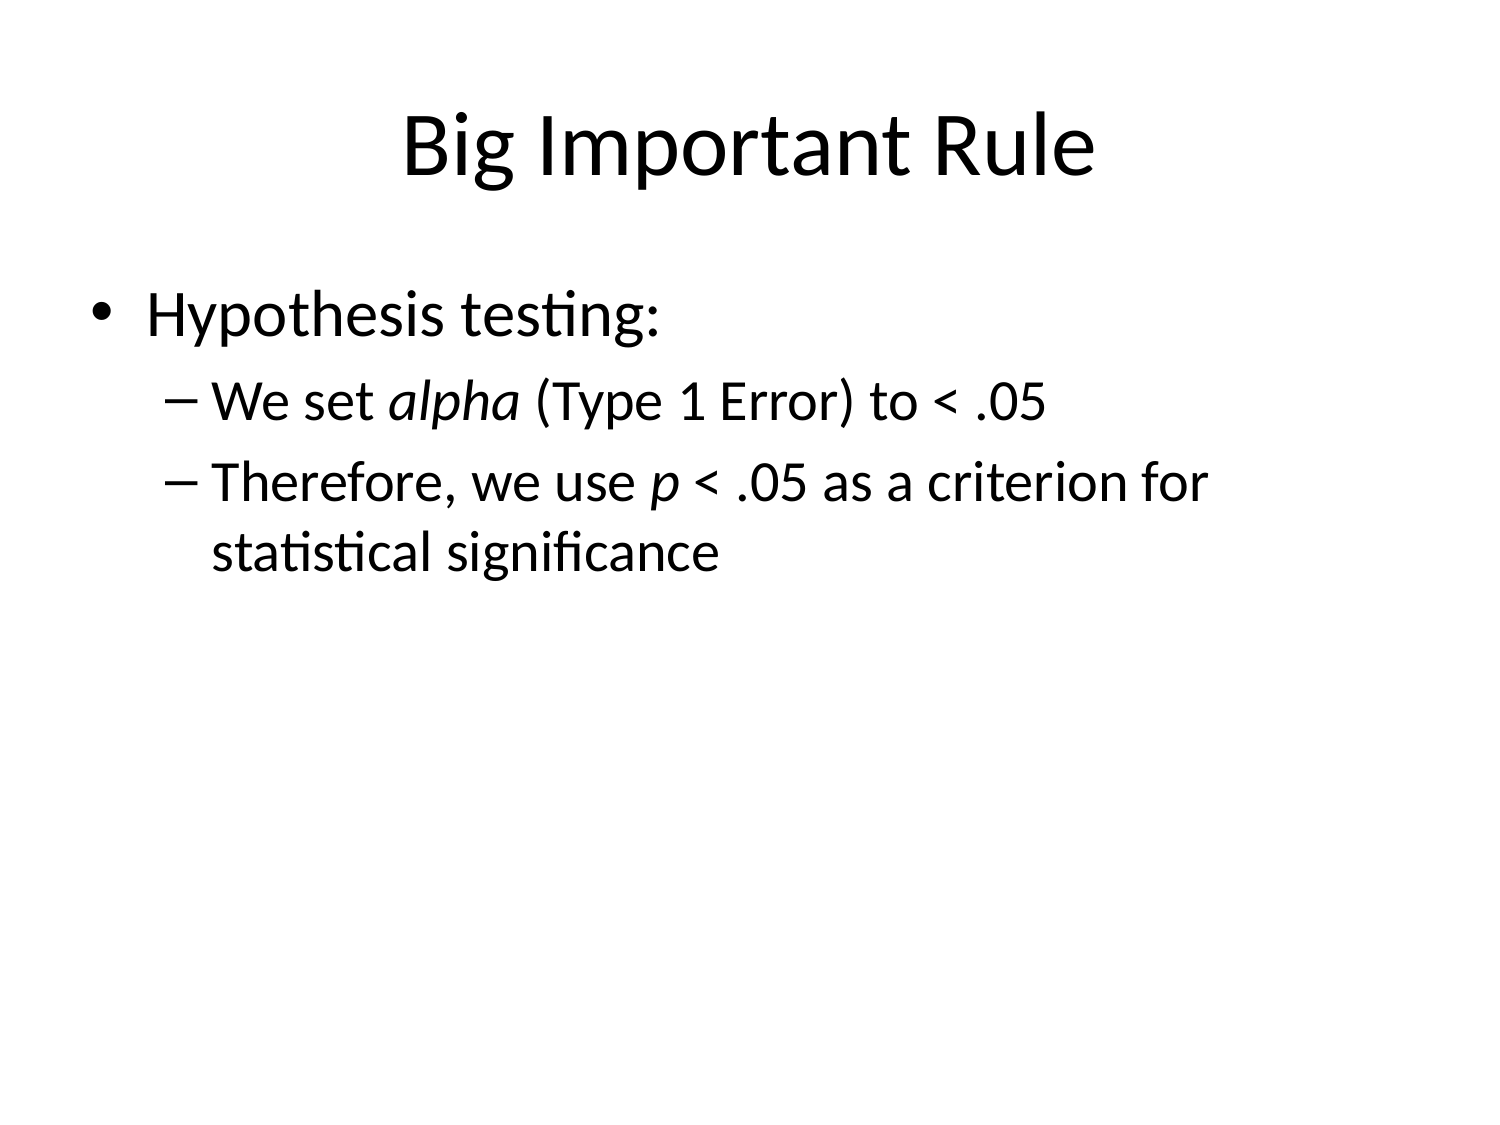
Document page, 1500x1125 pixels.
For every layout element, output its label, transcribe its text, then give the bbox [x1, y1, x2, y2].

list Hypothesis testing: We set alpha (Type 1 Error) to < .05 Therefore, we use p < .05 as a criterion for statistical significance [75, 262, 1425, 1005]
title Big Important Rule [75, 45, 1425, 233]
